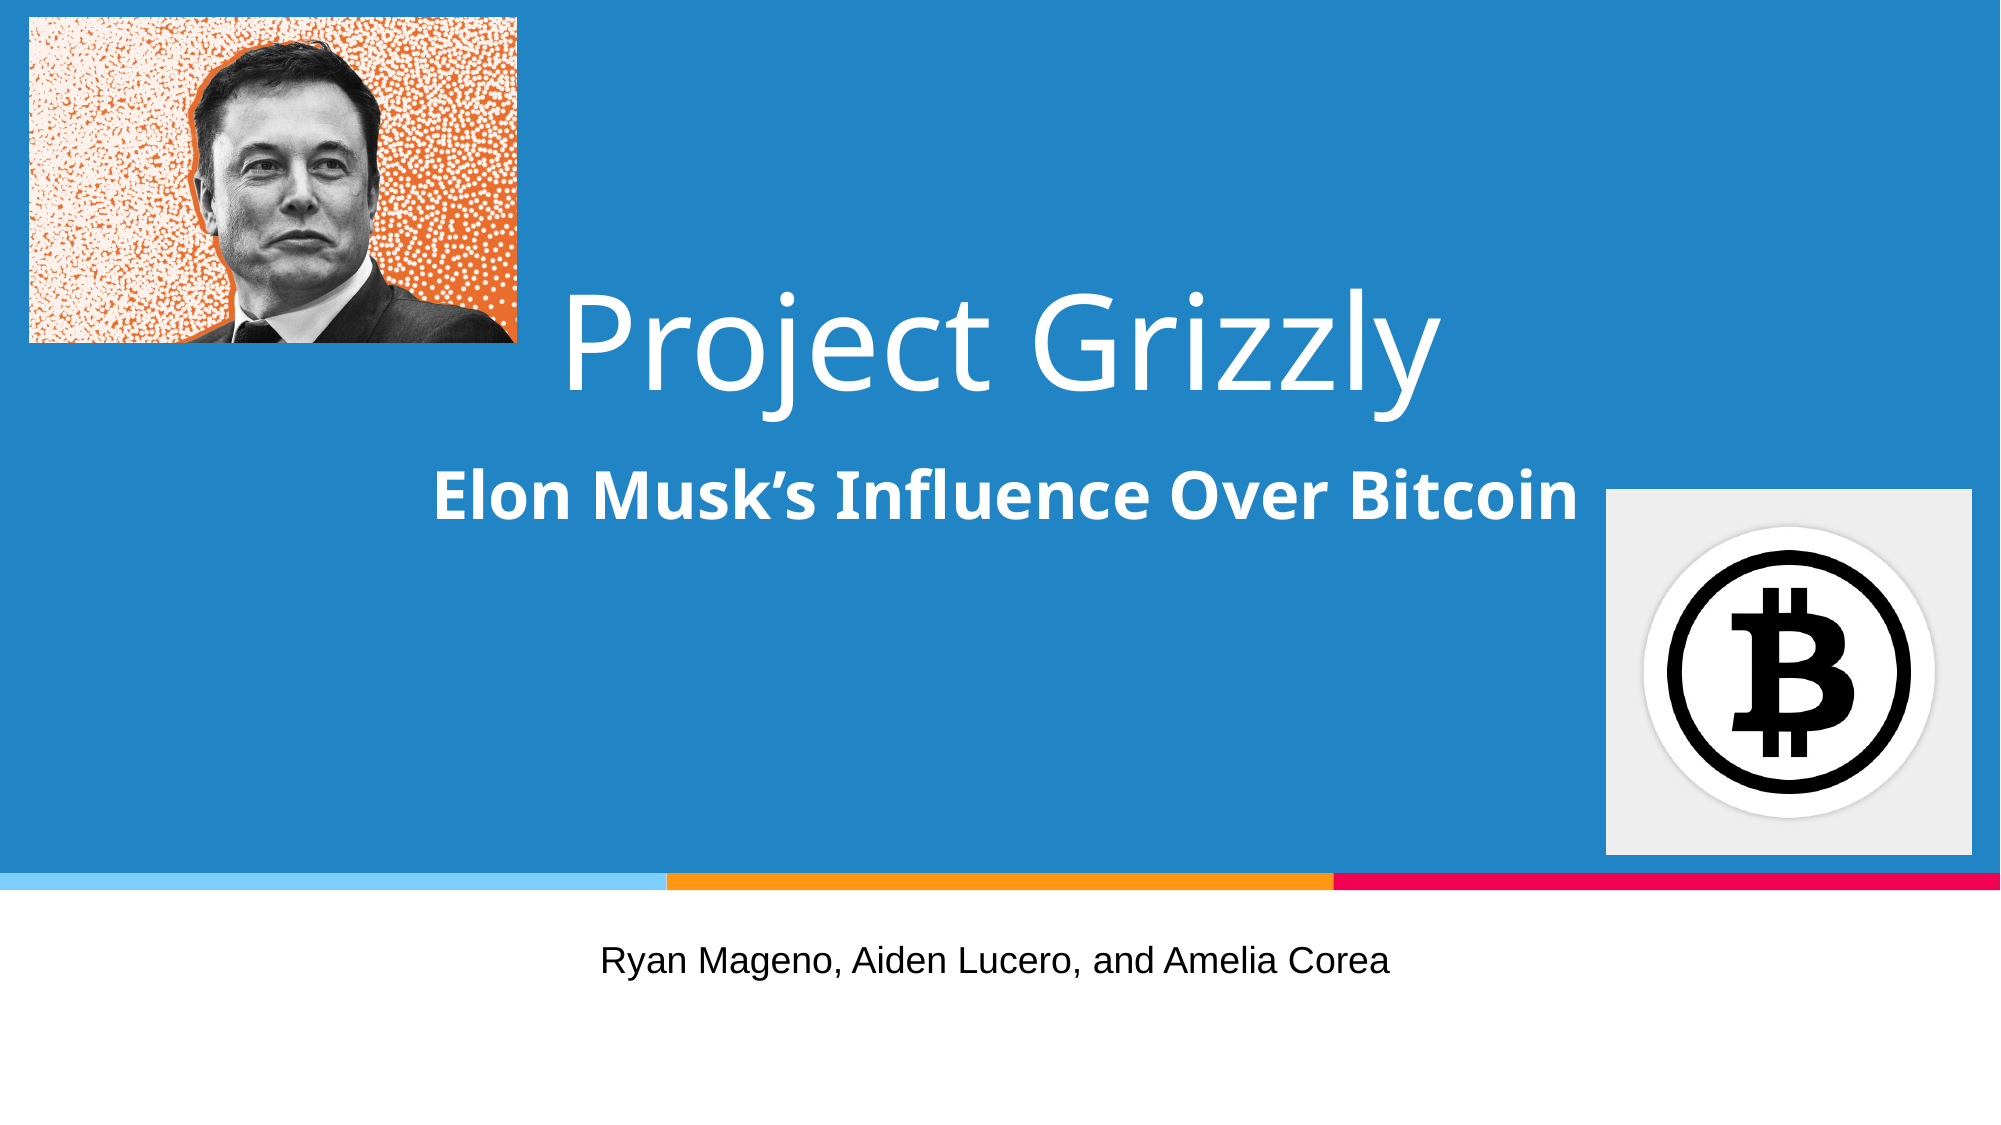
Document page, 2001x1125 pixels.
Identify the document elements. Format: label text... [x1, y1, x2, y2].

picture [29, 17, 518, 343]
text_box Ryan Mageno, Aiden Lucero, and Amelia Corea [585, 929, 1442, 989]
picture [1606, 489, 1972, 856]
title Project Grizzly [150, 178, 1850, 433]
subtitle Elon Musk’s Influence Over Bitcoin [150, 437, 1850, 610]
